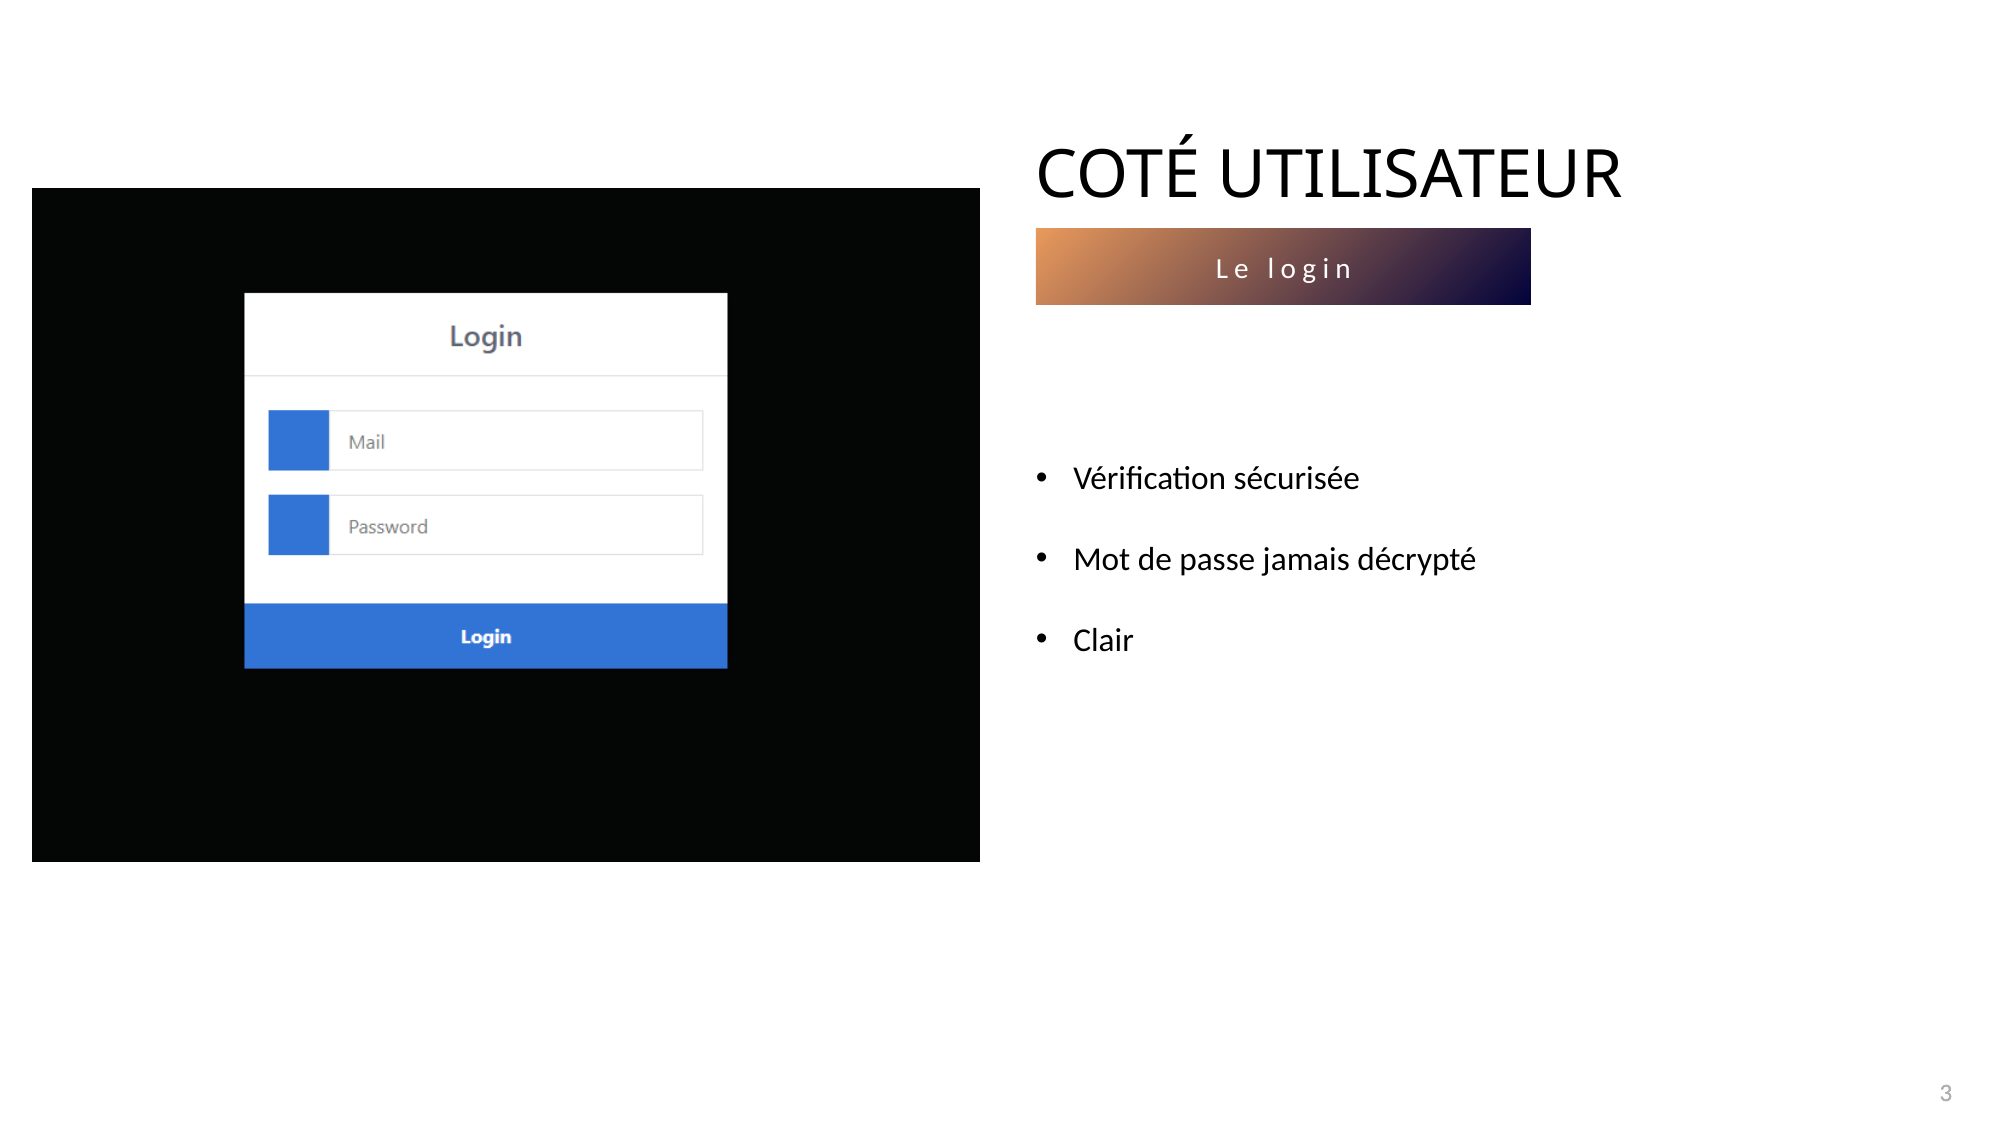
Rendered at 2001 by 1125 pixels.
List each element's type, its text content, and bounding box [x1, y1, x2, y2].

list Le login [1035, 228, 1531, 305]
list Vérification sécurisée Mot de passe jamais décrypté Clair [1020, 429, 1783, 794]
title Coté utilisateur [1020, 83, 1989, 229]
picture [32, 188, 980, 862]
slide_number 3 [1894, 1061, 1968, 1121]
